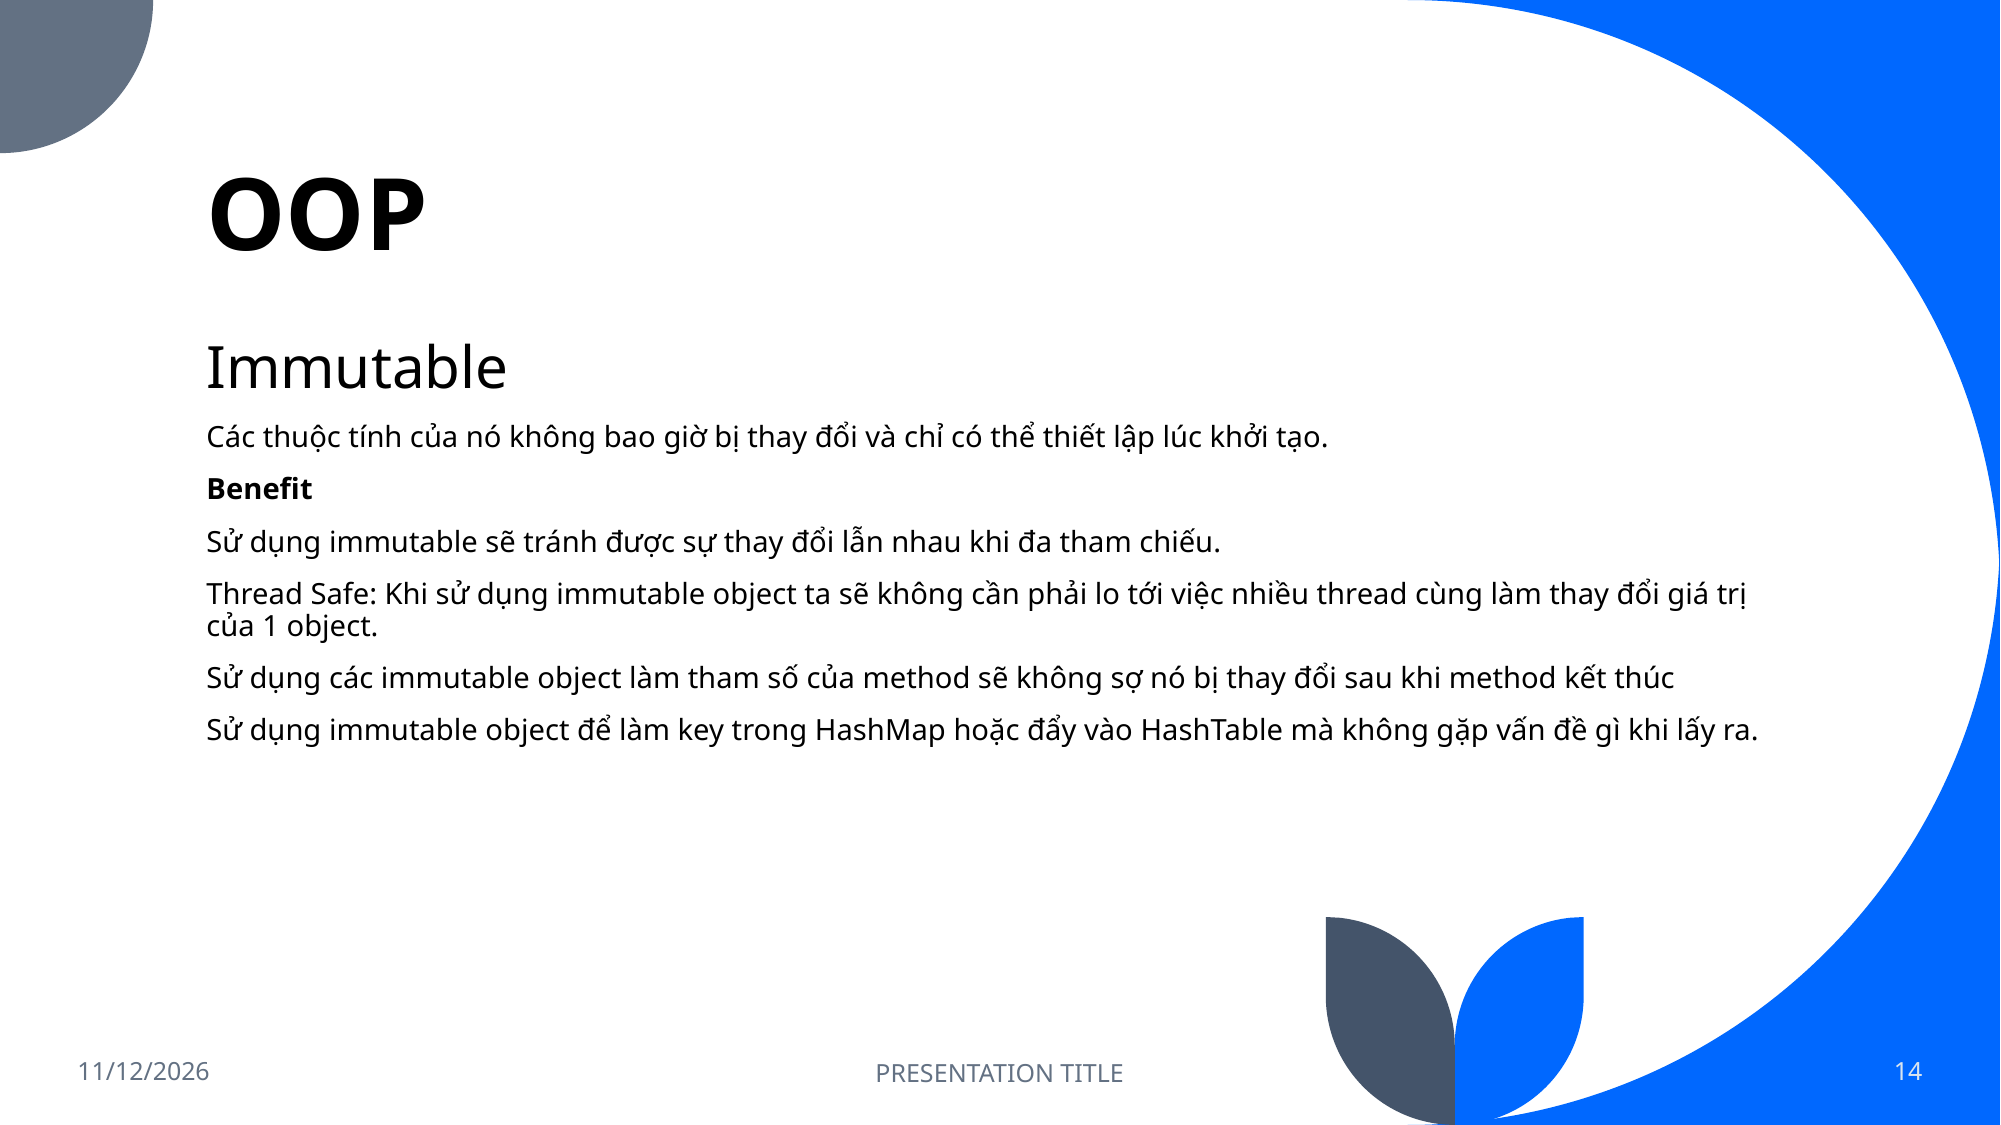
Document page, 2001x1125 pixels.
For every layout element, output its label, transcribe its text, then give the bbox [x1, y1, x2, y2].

footer PRESENTATION TITLE [662, 1042, 1338, 1103]
slide_number 14 [1665, 1042, 1938, 1103]
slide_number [62, 1042, 513, 1103]
list Immutable Các thuộc tính của nó không bao giờ bị thay đổi và chỉ có thể thiết lập lúc khởi tạo. Benefit Sử dụng immutable sẽ tránh được sự thay đổi lẫn nhau khi đa tham chiếu. Thread Safe: Khi sử dụng immutable object ta sẽ không cần phải lo tới việc nhiều thread cùng làm thay đổi giá trị của 1 object. Sử dụng các immutable object làm tham số của method sẽ không sợ nó bị thay đổi sau khi method kết thúc Sử dụng immutable object để làm key trong HashMap hoặc đẩy vào HashTable mà không gặp vấn đề gì khi lấy ra. [191, 330, 1796, 939]
title OOP [191, 62, 1796, 280]
